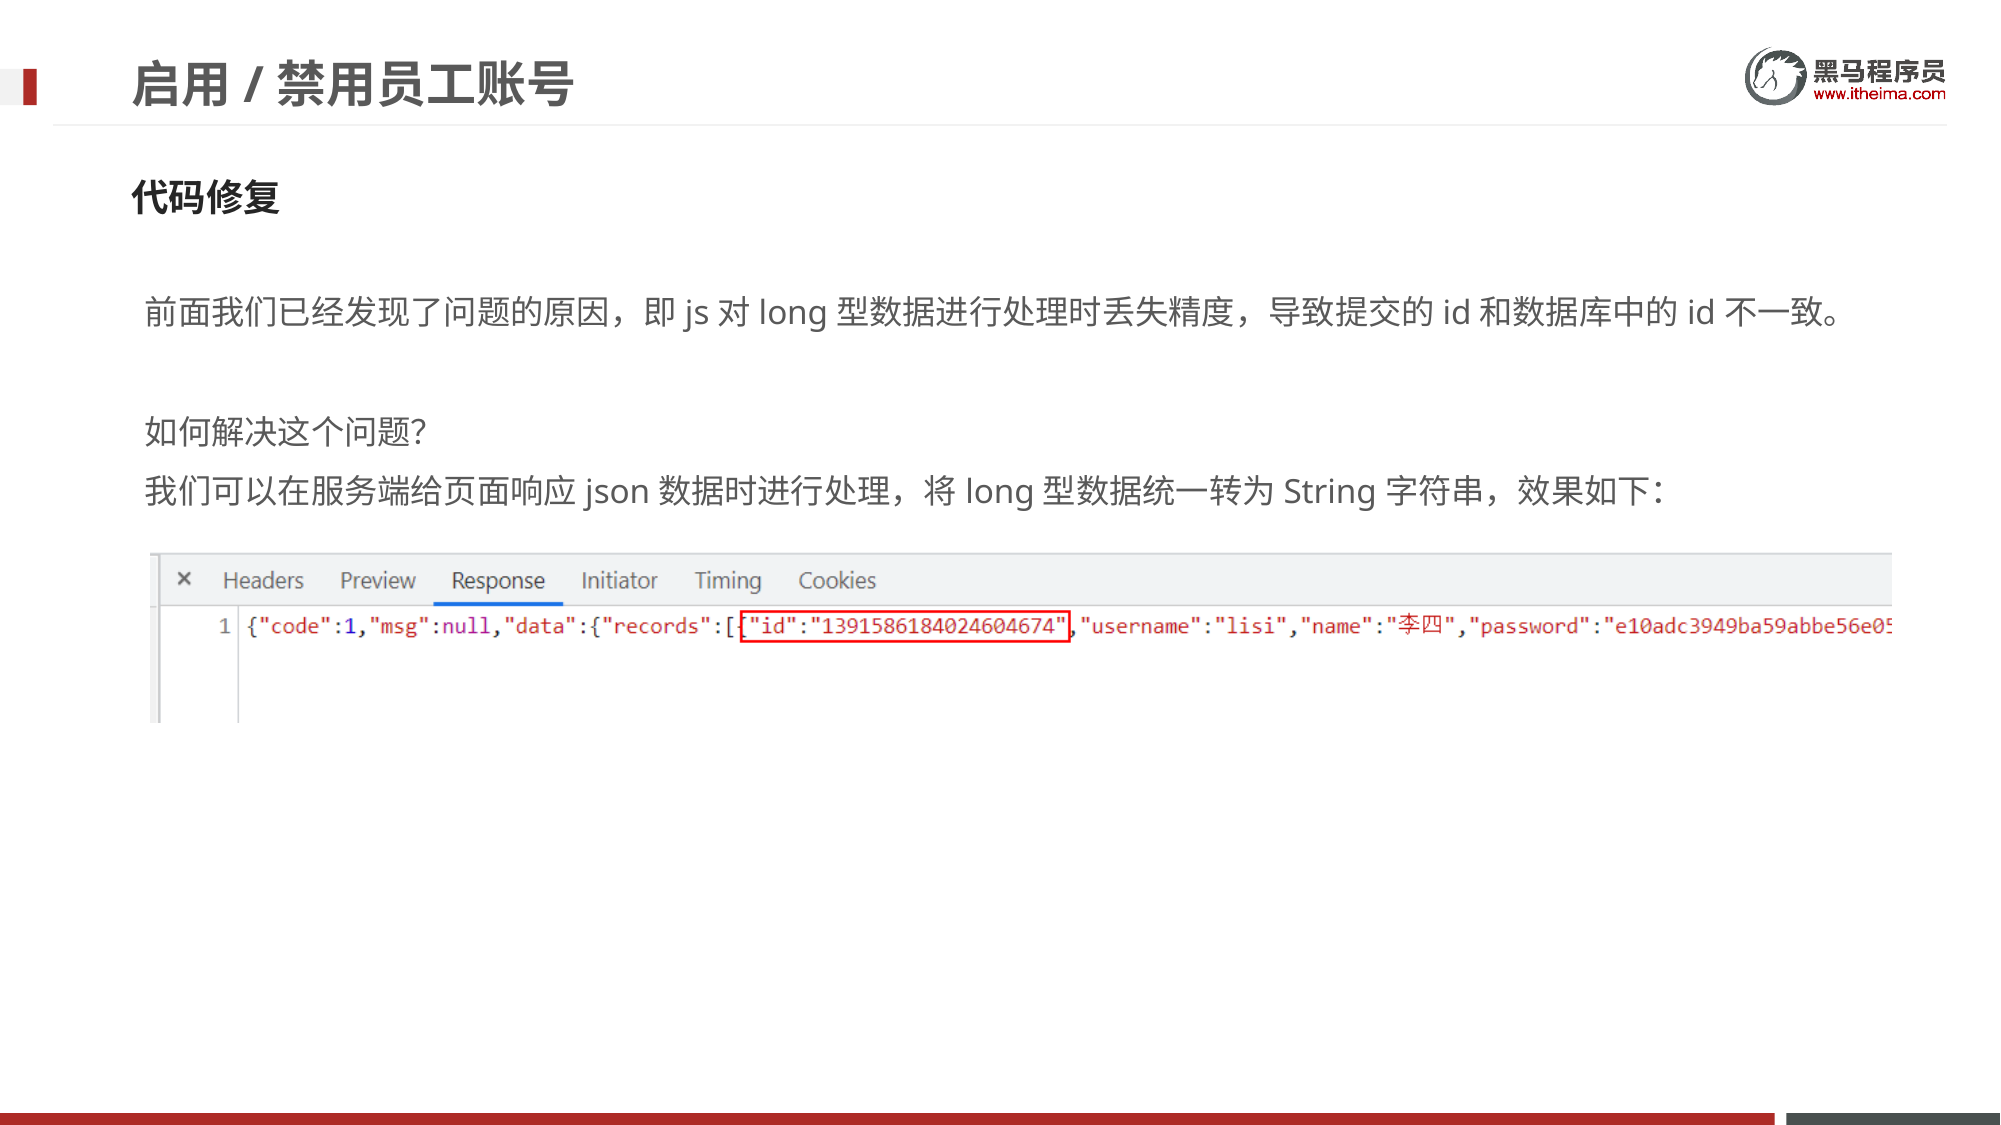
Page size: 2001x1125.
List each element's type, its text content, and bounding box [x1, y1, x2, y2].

title 启用/禁用员工账号 [116, 40, 1556, 125]
picture [1744, 46, 1946, 106]
text_box 前面我们已经发现了问题的原因，即js对long型数据进行处理时丢失精度，导致提交的id和数据库中的id不一致。 如何解决这个问题？ 我们可以在服务端给页面响应json数据时进行处理，将long型数据统一转为String字符串，效果如下： [130, 263, 1950, 518]
picture [150, 551, 1893, 723]
list 代码修复 [116, 154, 1880, 239]
